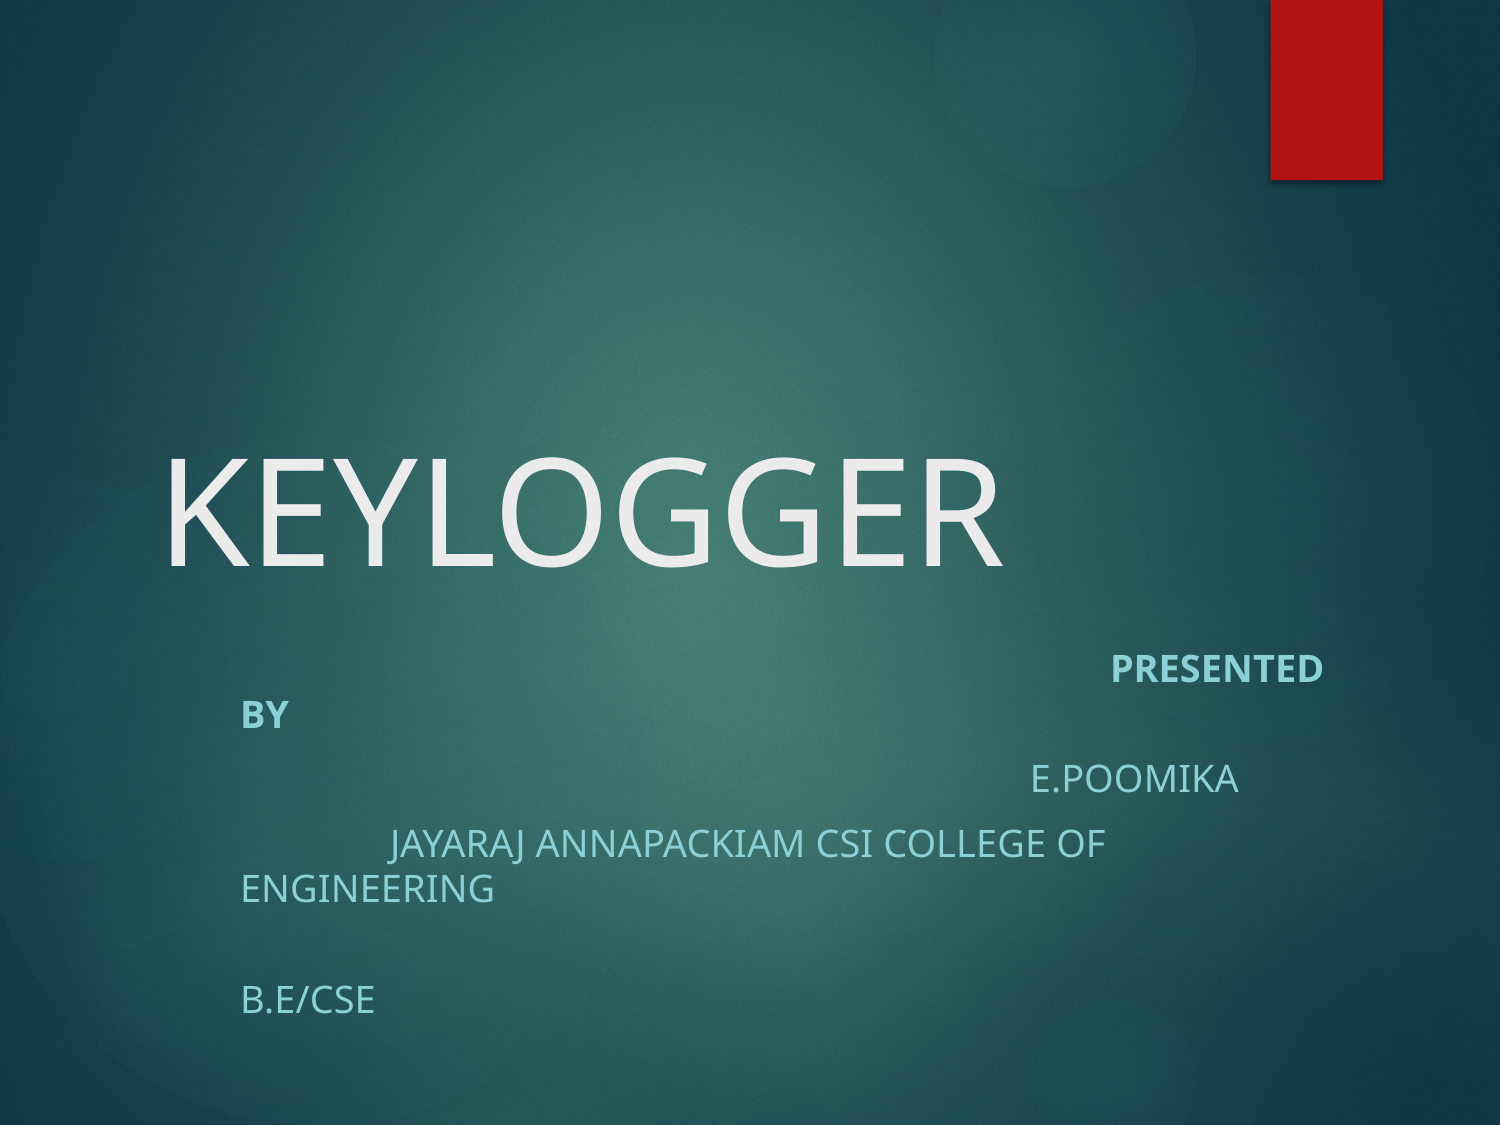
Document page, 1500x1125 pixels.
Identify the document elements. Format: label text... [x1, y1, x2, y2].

subtitle PRESENTED BY E.POOMIKA JAYARAJ ANNAPACKIAM CSI COLLEGE OF ENGINEERING B.E/CSE [225, 637, 1348, 1032]
title KEYLOGGER [142, 237, 1229, 784]
